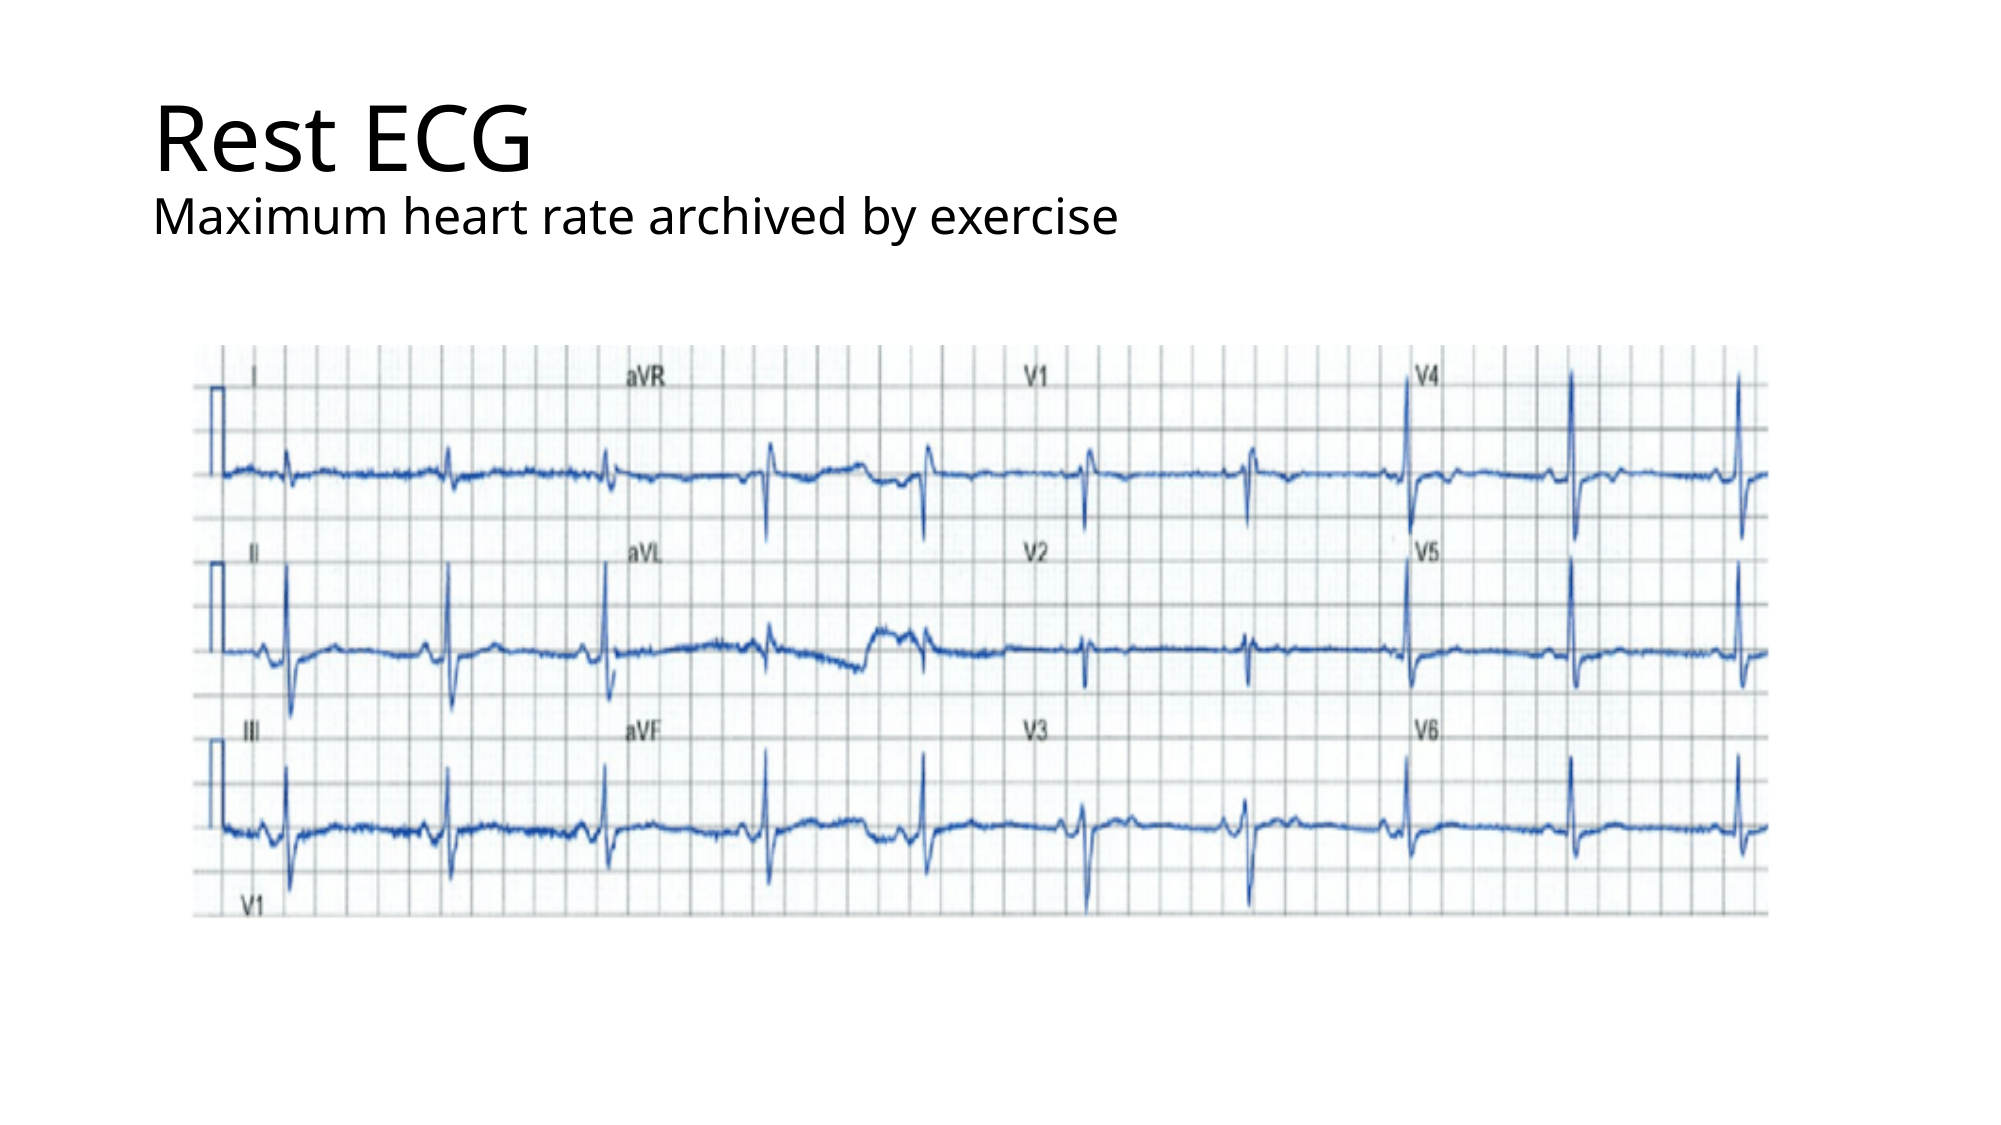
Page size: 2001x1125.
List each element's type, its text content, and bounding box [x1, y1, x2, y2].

title Rest ECG Maximum heart rate archived by exercise [137, 59, 1863, 278]
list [181, 345, 1782, 950]
